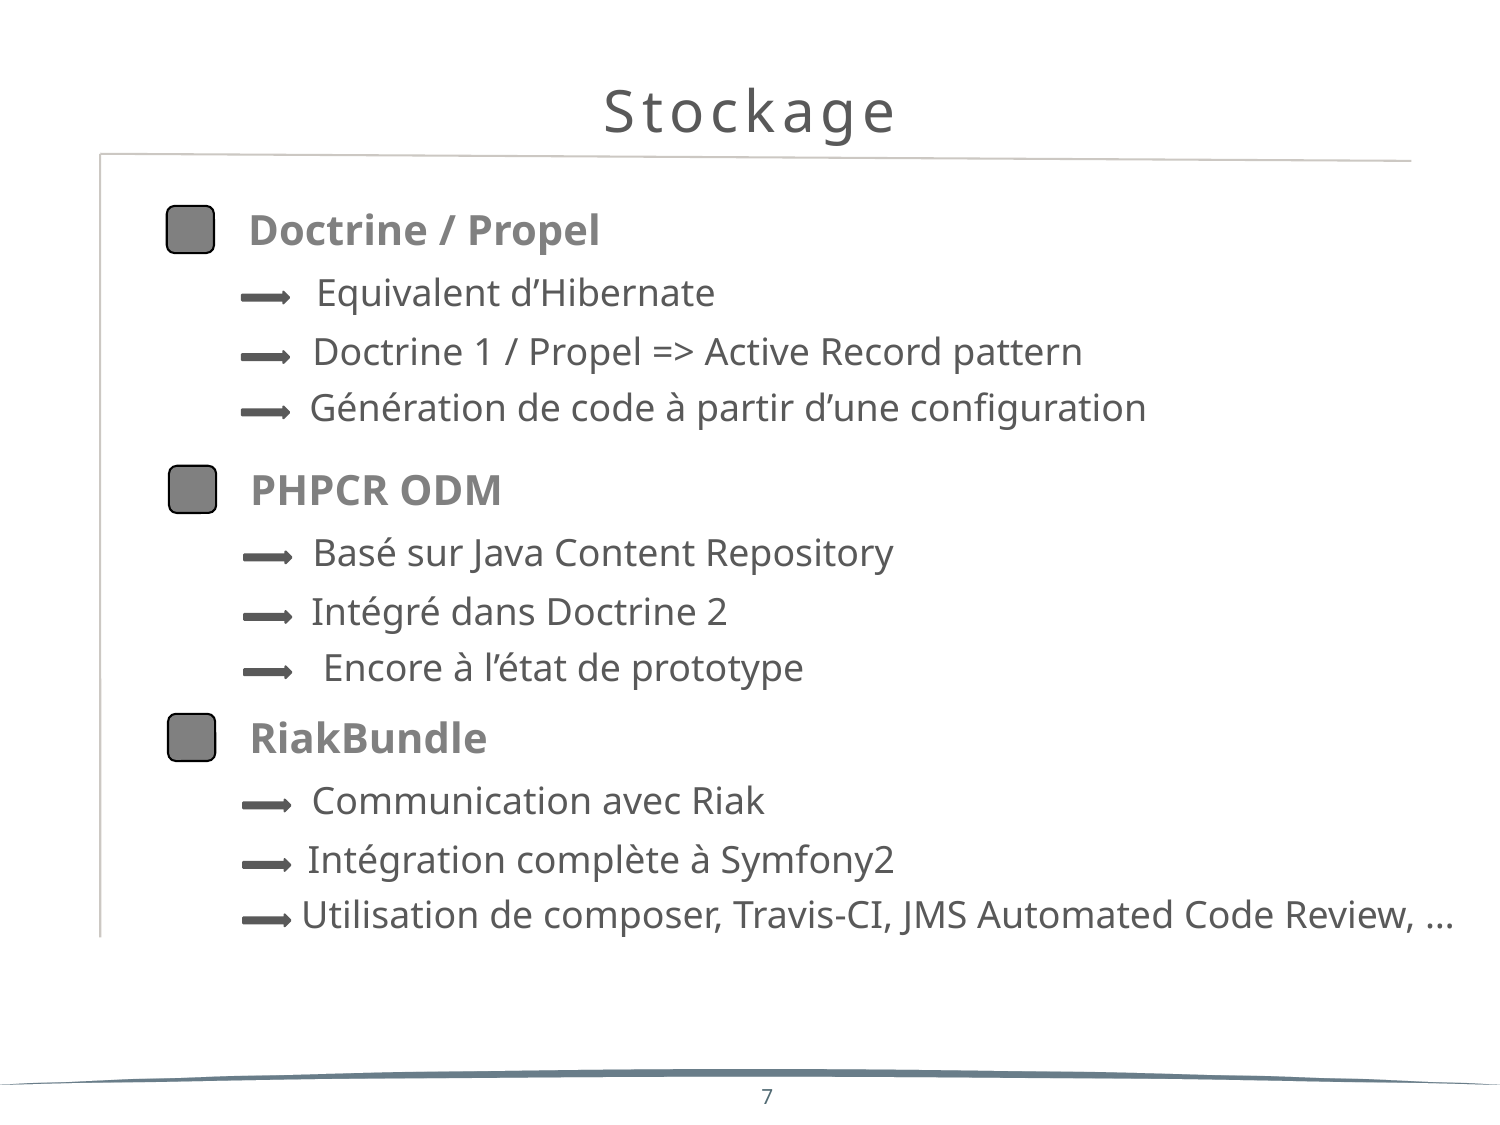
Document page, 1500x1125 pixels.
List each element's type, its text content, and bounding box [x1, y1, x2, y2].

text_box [167, 703, 1452, 945]
picture [0, 1063, 1500, 1086]
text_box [168, 455, 1414, 697]
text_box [166, 195, 1412, 438]
text_box Stockage [0, 66, 1500, 152]
